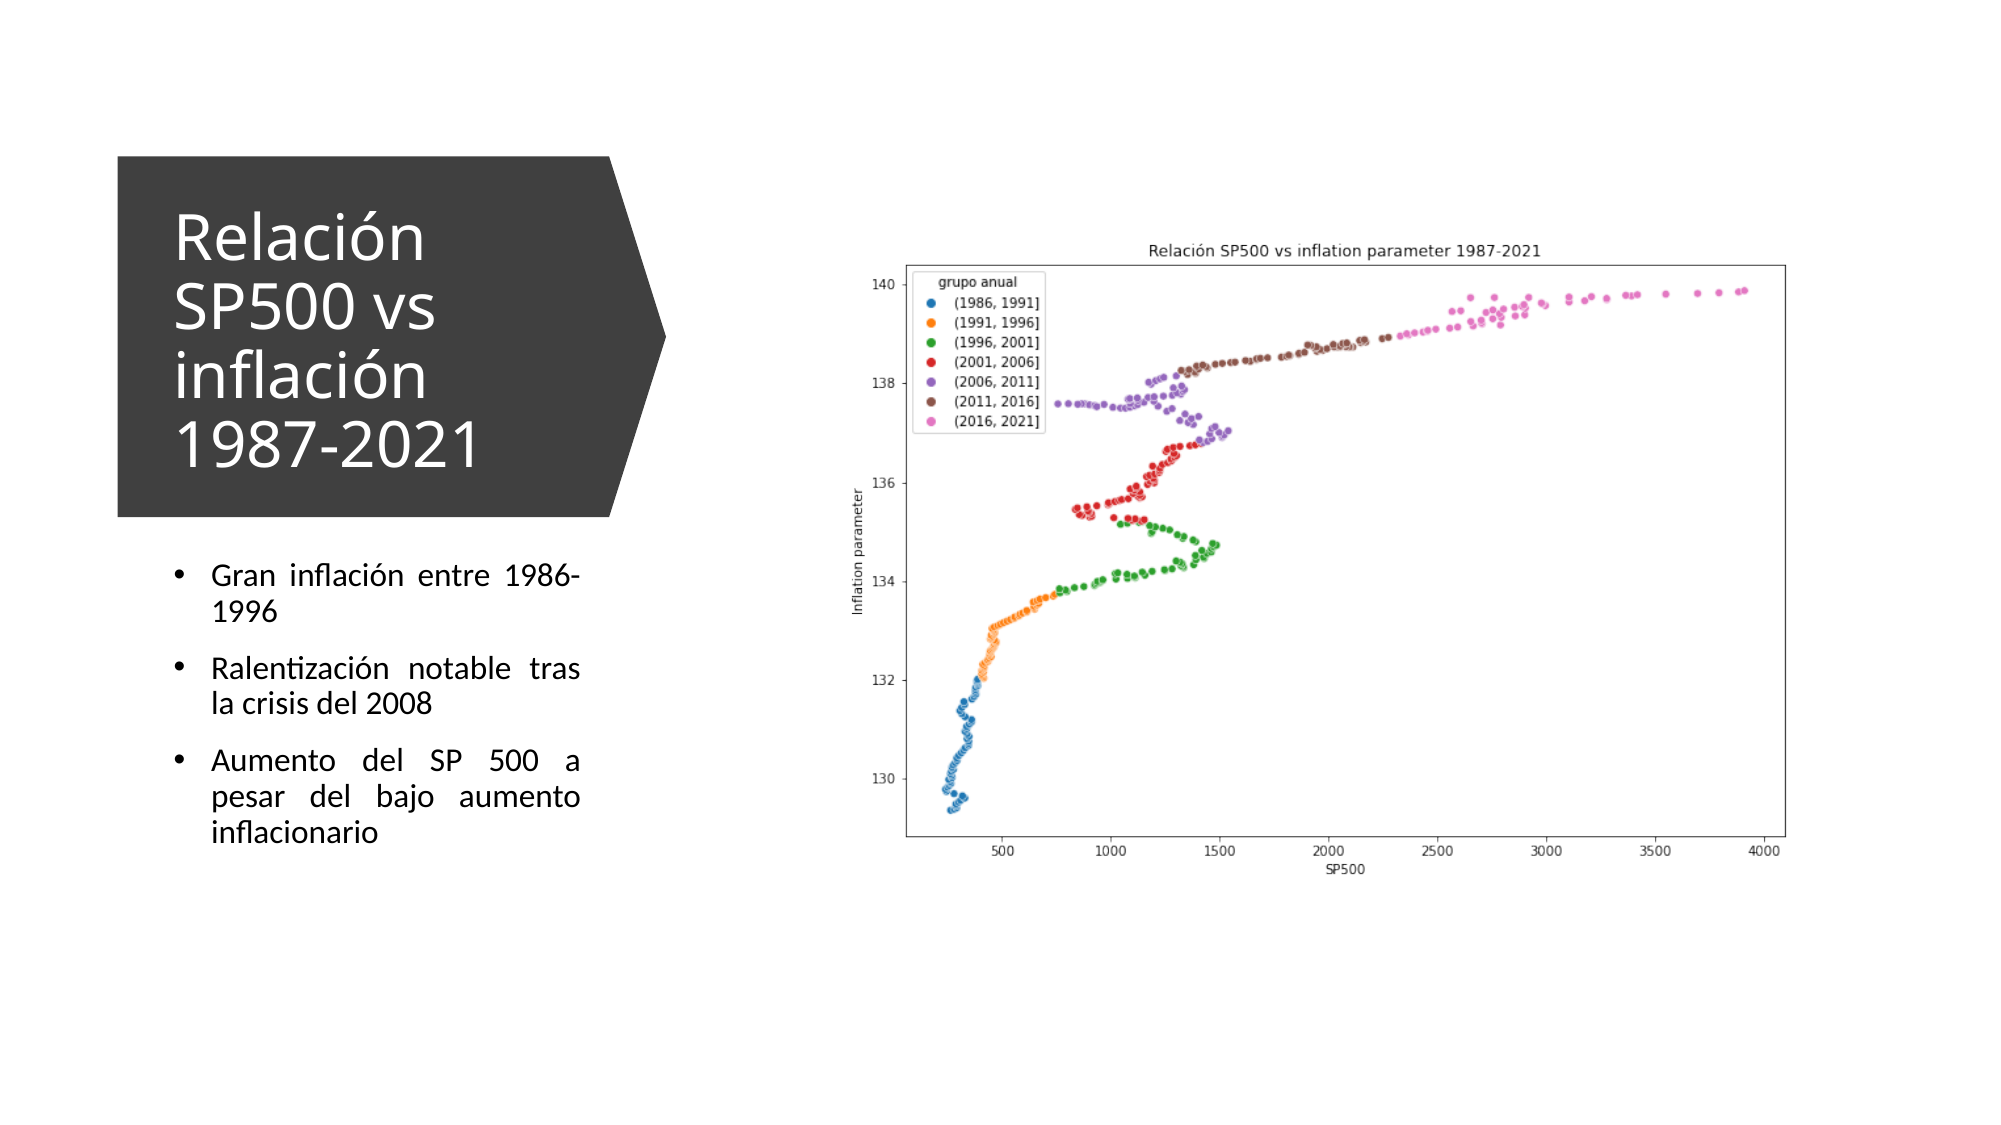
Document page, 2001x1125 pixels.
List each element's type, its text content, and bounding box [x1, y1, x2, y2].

list Gran inflación entre 1986-1996 Ralentización notable tras la crisis del 2008 Aumento del SP 500 a pesar del bajo aumento inflacionario [158, 550, 597, 949]
title Relación SP500 vs inflación 1987-2021 [158, 197, 597, 490]
picture [764, 174, 1898, 931]
text_box [116, 155, 668, 519]
